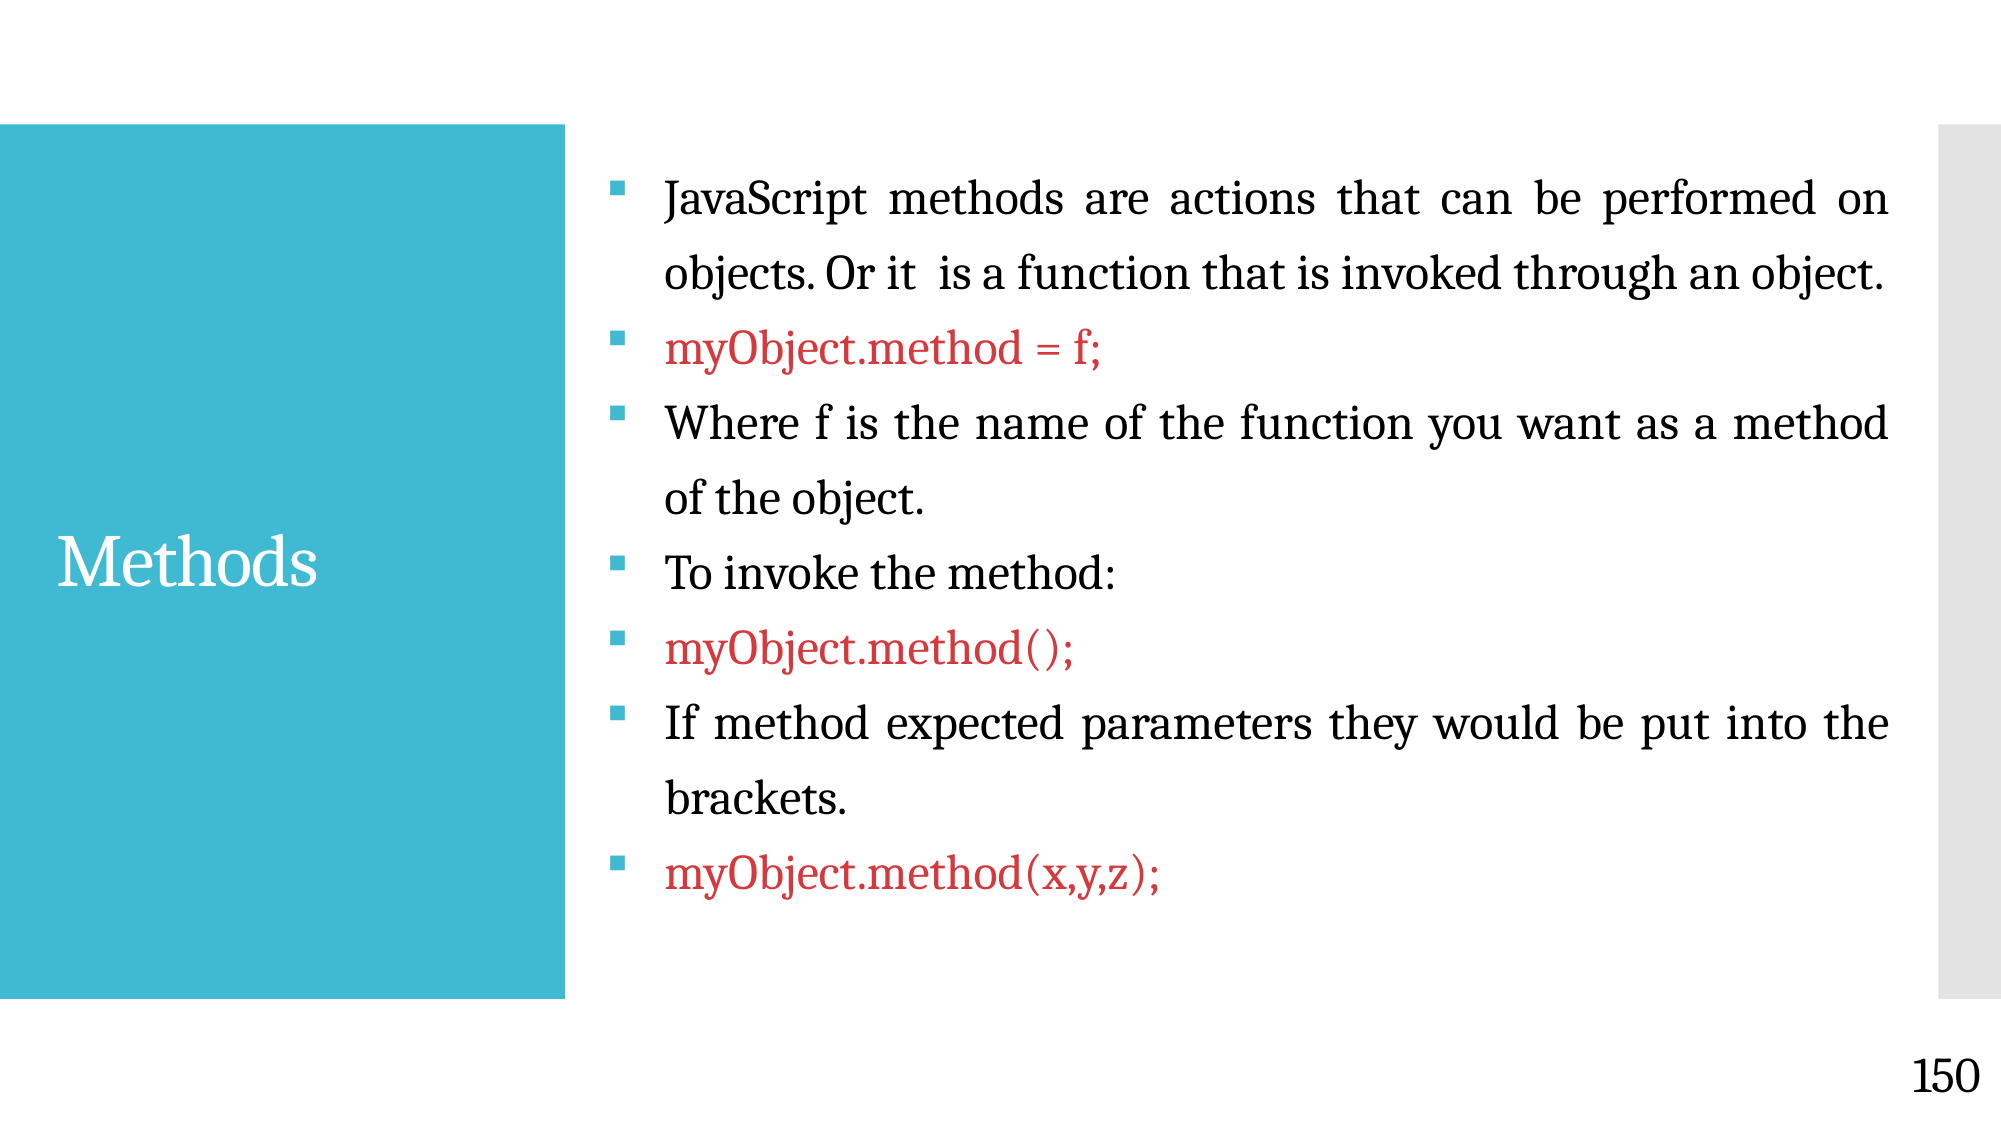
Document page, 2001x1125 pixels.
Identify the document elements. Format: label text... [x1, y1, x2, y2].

title Methods [41, 184, 525, 940]
slide_number 150 [1744, 1042, 1996, 1103]
list JavaScript methods are actions that can be performed on objects. Or it is a function that is invoked through an object. myObject.method = f; Where f is the name of the function you want as a method of the object. To invoke the method: myObject.method(); If method expected parameters they would be put into the brackets. myObject.method(x,y,z); [591, 141, 1906, 982]
